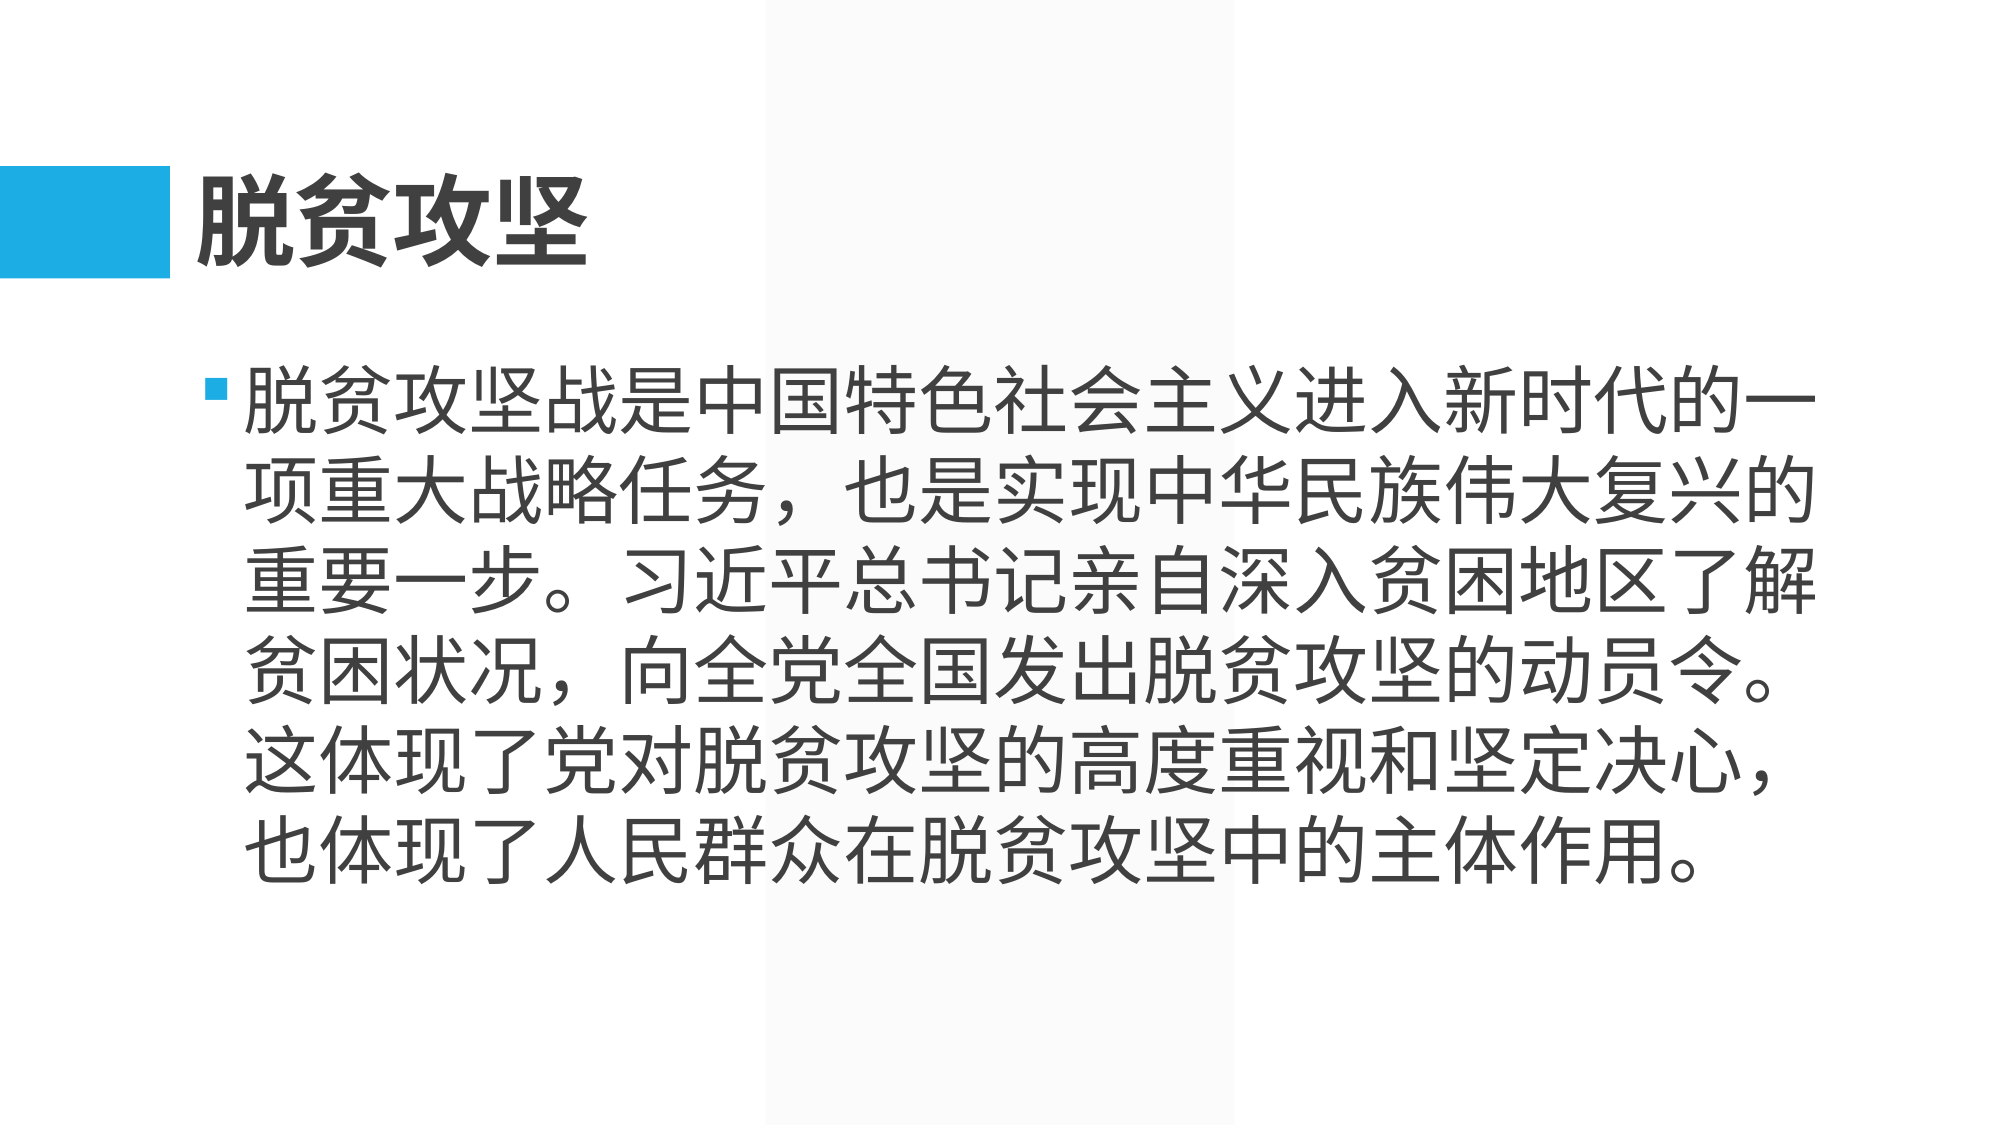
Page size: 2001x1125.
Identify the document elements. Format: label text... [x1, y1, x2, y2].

text_box [479, 348, 1461, 966]
list 脱贫攻坚战是中国特色社会主义进入新时代的一项重大战略任务，也是实现中华民族伟大复兴的重要一步。习近平总书记亲自深入贫困地区了解贫困状况，向全党全国发出脱贫攻坚的动员令。这体现了党对脱贫攻坚的高度重视和坚定决心，也体现了人民群众在脱贫攻坚中的主体作用。 [199, 345, 1850, 963]
title 脱贫攻坚 [180, 47, 1830, 288]
text_box [479, 49, 1461, 288]
